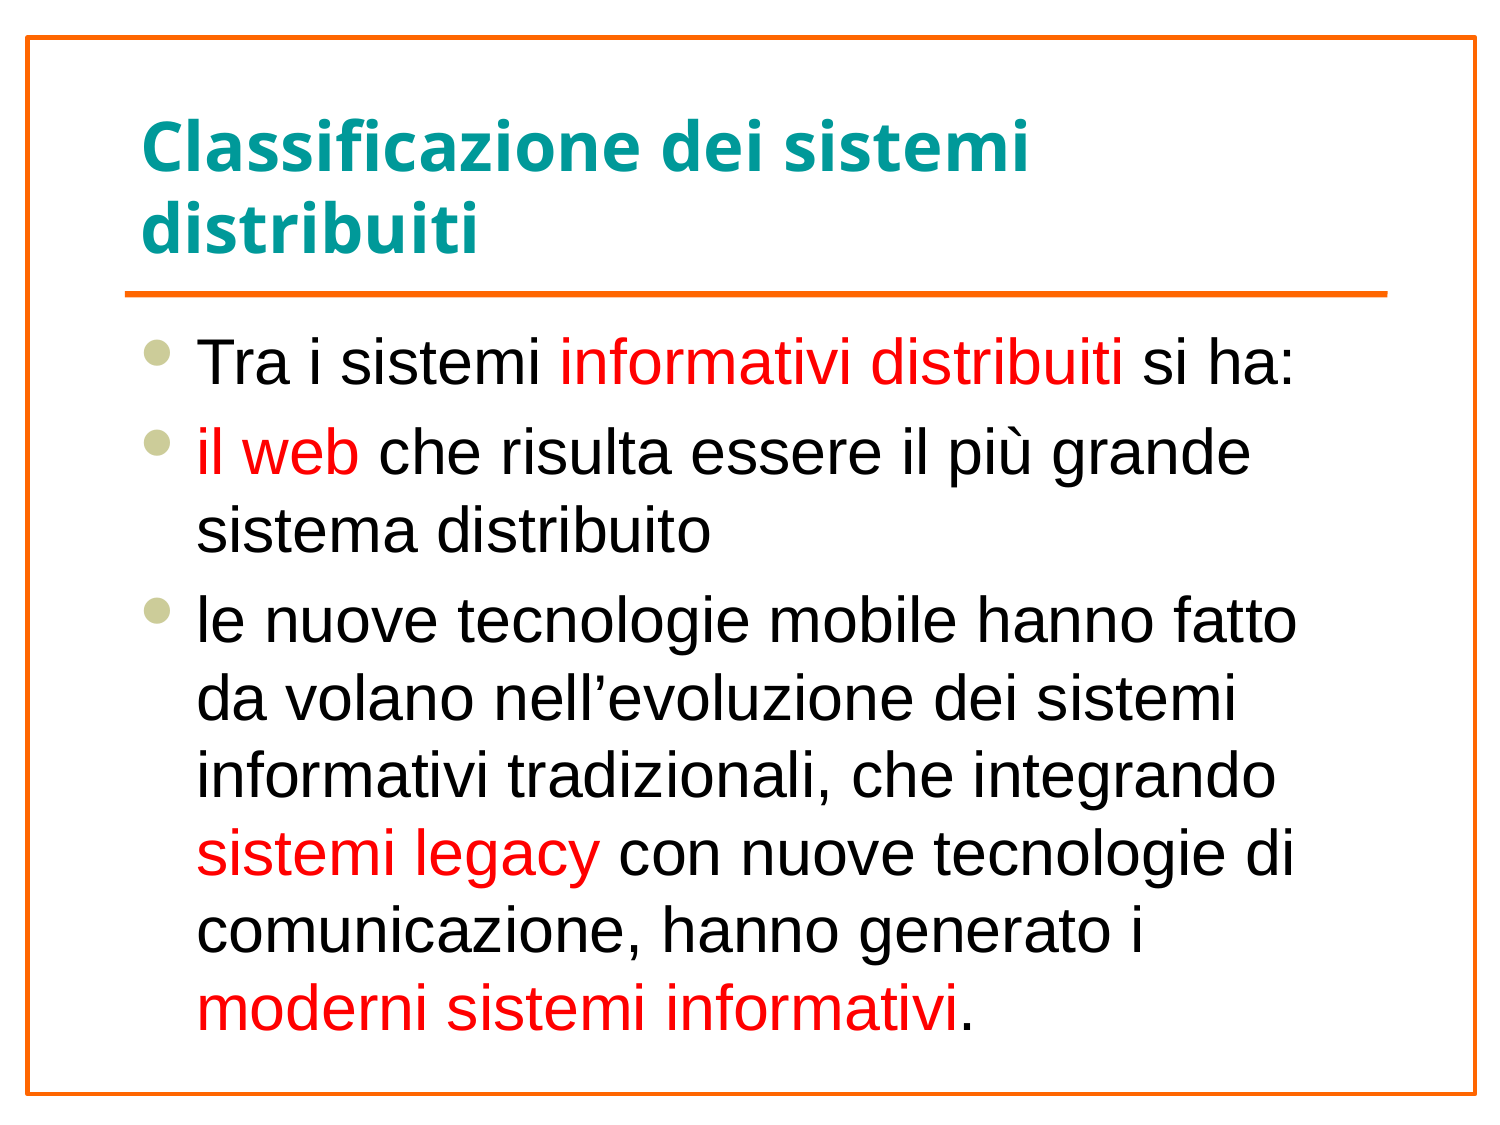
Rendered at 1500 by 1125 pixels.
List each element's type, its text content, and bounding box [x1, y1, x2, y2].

list Tra i sistemi informativi distribuiti si ha: il web che risulta essere il più grande sistema distribuito le nuove tecnologie mobile hanno fatto da volano nell’evoluzione dei sistemi informativi tradizionali, che integrando sistemi legacy con nuove tecnologie di comunicazione, hanno generato i moderni sistemi informativi. [125, 312, 1388, 1071]
title Classificazione dei sistemi distribuiti [125, 87, 1388, 275]
